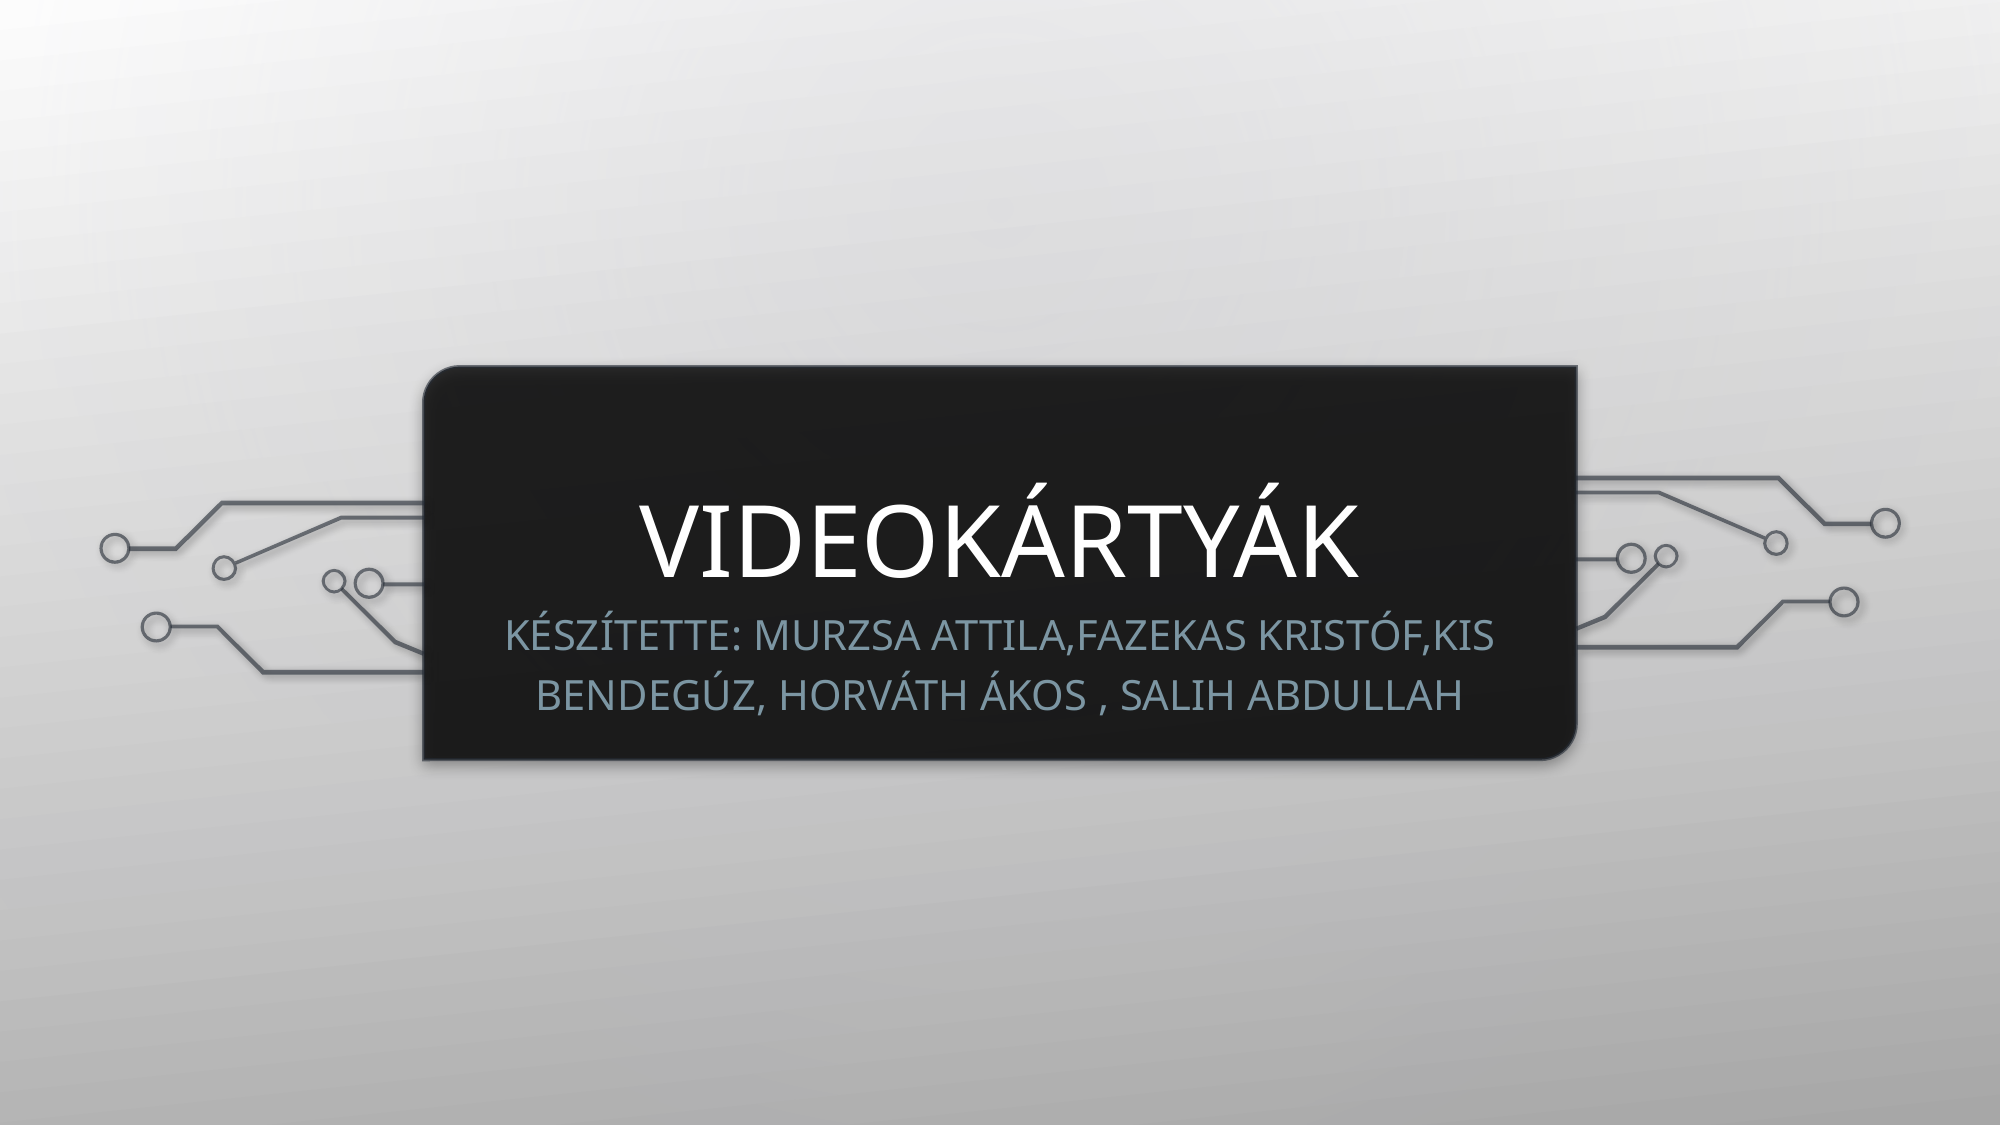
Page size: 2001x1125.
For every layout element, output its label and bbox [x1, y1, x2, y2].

text_box [99, 475, 1902, 675]
text_box [0, 0, 2000, 1125]
